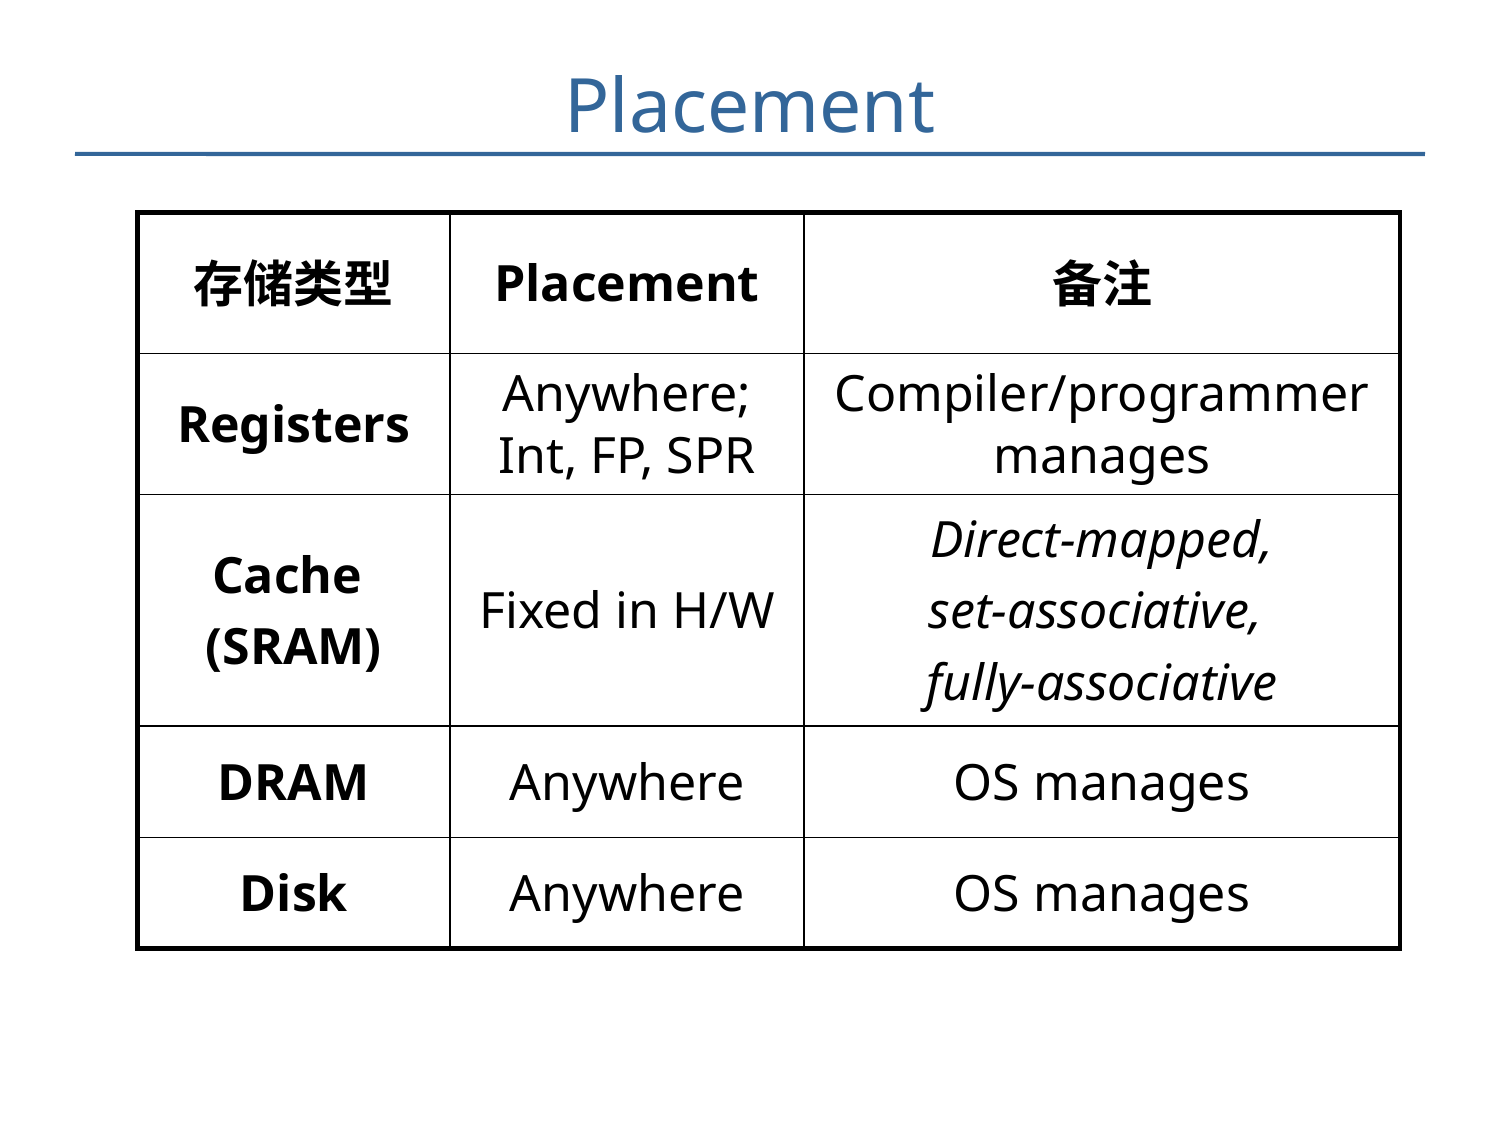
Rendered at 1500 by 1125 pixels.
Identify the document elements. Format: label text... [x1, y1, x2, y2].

table_cell Registers [140, 354, 449, 494]
table_header 存储类型 [140, 215, 449, 353]
table_cell Cache (SRAM) [140, 495, 449, 725]
table_cell Anywhere; Int, FP, SPR [451, 354, 803, 494]
title Placement [75, 37, 1425, 168]
table_header Placement [451, 215, 803, 353]
table_cell Anywhere [451, 838, 803, 946]
table_cell Fixed in H/W [451, 495, 803, 725]
table_cell OS manages [805, 727, 1398, 837]
table_cell Disk [140, 838, 449, 946]
table_cell Compiler/programmer manages [805, 354, 1398, 494]
table_header 备注 [805, 215, 1398, 353]
table_cell DRAM [140, 727, 449, 837]
table_cell Anywhere [451, 727, 803, 837]
table_cell OS manages [805, 838, 1398, 946]
table_cell Direct-mapped, set-associative, fully-associative [805, 495, 1398, 725]
